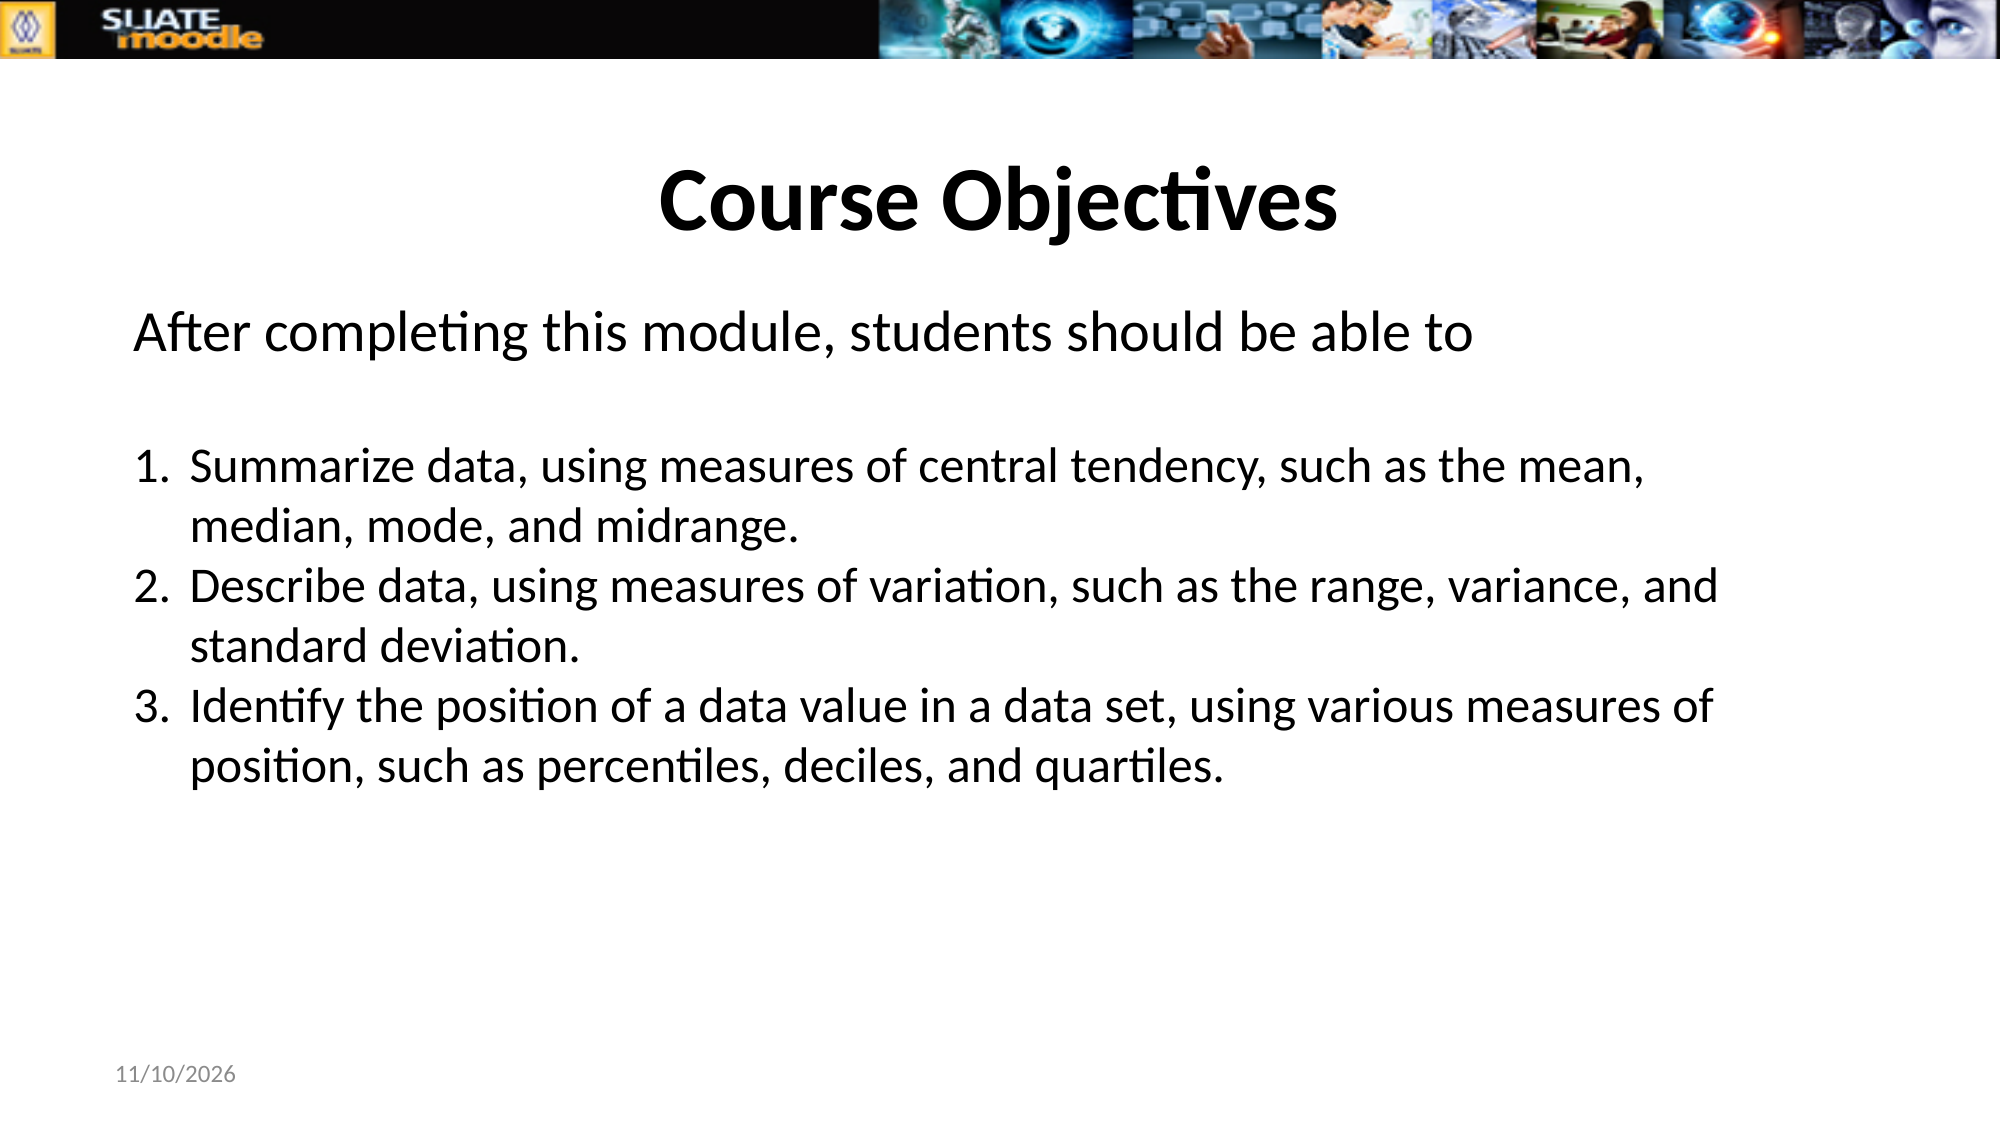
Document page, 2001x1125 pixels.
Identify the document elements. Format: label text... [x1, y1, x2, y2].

text_box After completing this module, students should be able to Summarize data, using measures of central tendency, such as the mean, median, mode, and midrange. Describe data, using measures of variation, such as the range, variance, and standard deviation. Identify the position of a data value in a data set, using various measures of position, such as percentiles, deciles, and quartiles. [118, 215, 1832, 1030]
title Course Objectives [99, 99, 1900, 288]
picture [0, 0, 2000, 59]
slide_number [99, 1042, 567, 1103]
